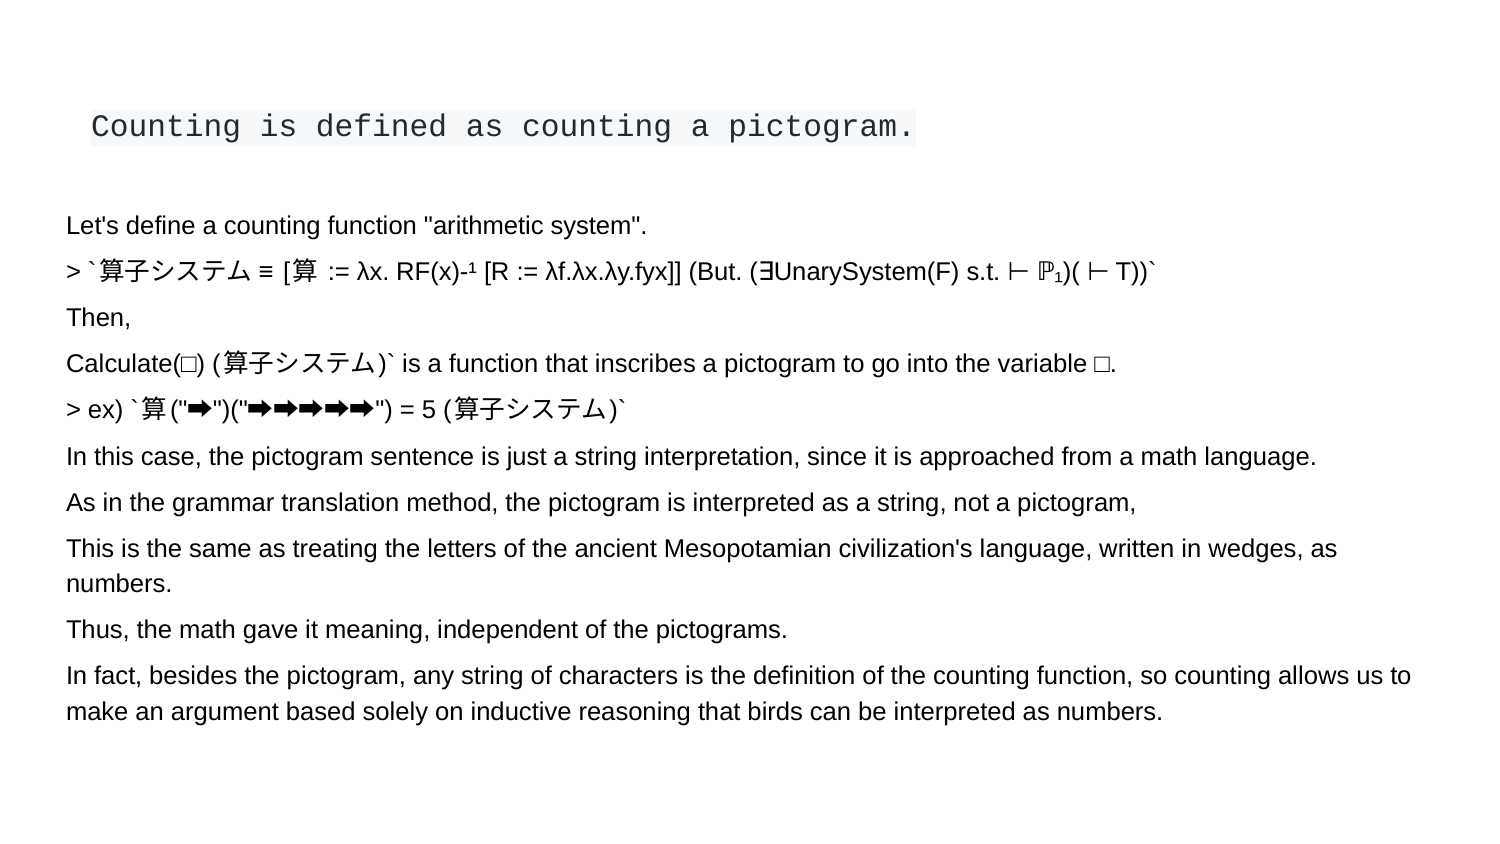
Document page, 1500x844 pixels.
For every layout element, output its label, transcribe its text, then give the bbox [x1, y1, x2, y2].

title Counting is defined as counting a pictogram. [51, 72, 1449, 167]
list Let's define a counting function "arithmetic system". > `算子システム ≡ [算 := λx. RF(x)-¹ [R := λf.λx.λy.fyx]] (But. (∃UnarySystem(F) s.t. ⊢ ℙ₁)( ⊢ T))` Then, Calculate(□) (算子システム)` is a function that inscribes a pictogram to go into the variable □. > ex) `算("⮕")("⮕⮕⮕⮕⮕") = 5 (算子システム)` In this case, the pictogram sentence is just a string interpretation, since it is approached from a math language. As in the grammar translation method, the pictogram is interpreted as a string, not a pictogram, This is the same as treating the letters of the ancient Mesopotamian civilization's language, written in wedges, as numbers. Thus, the math gave it meaning, independent of the pictograms. In fact, besides the pictogram, any string of characters is the definition of the counting function, so counting allows us to make an argument based solely on inductive reasoning that birds can be interpreted as numbers. [51, 189, 1449, 750]
